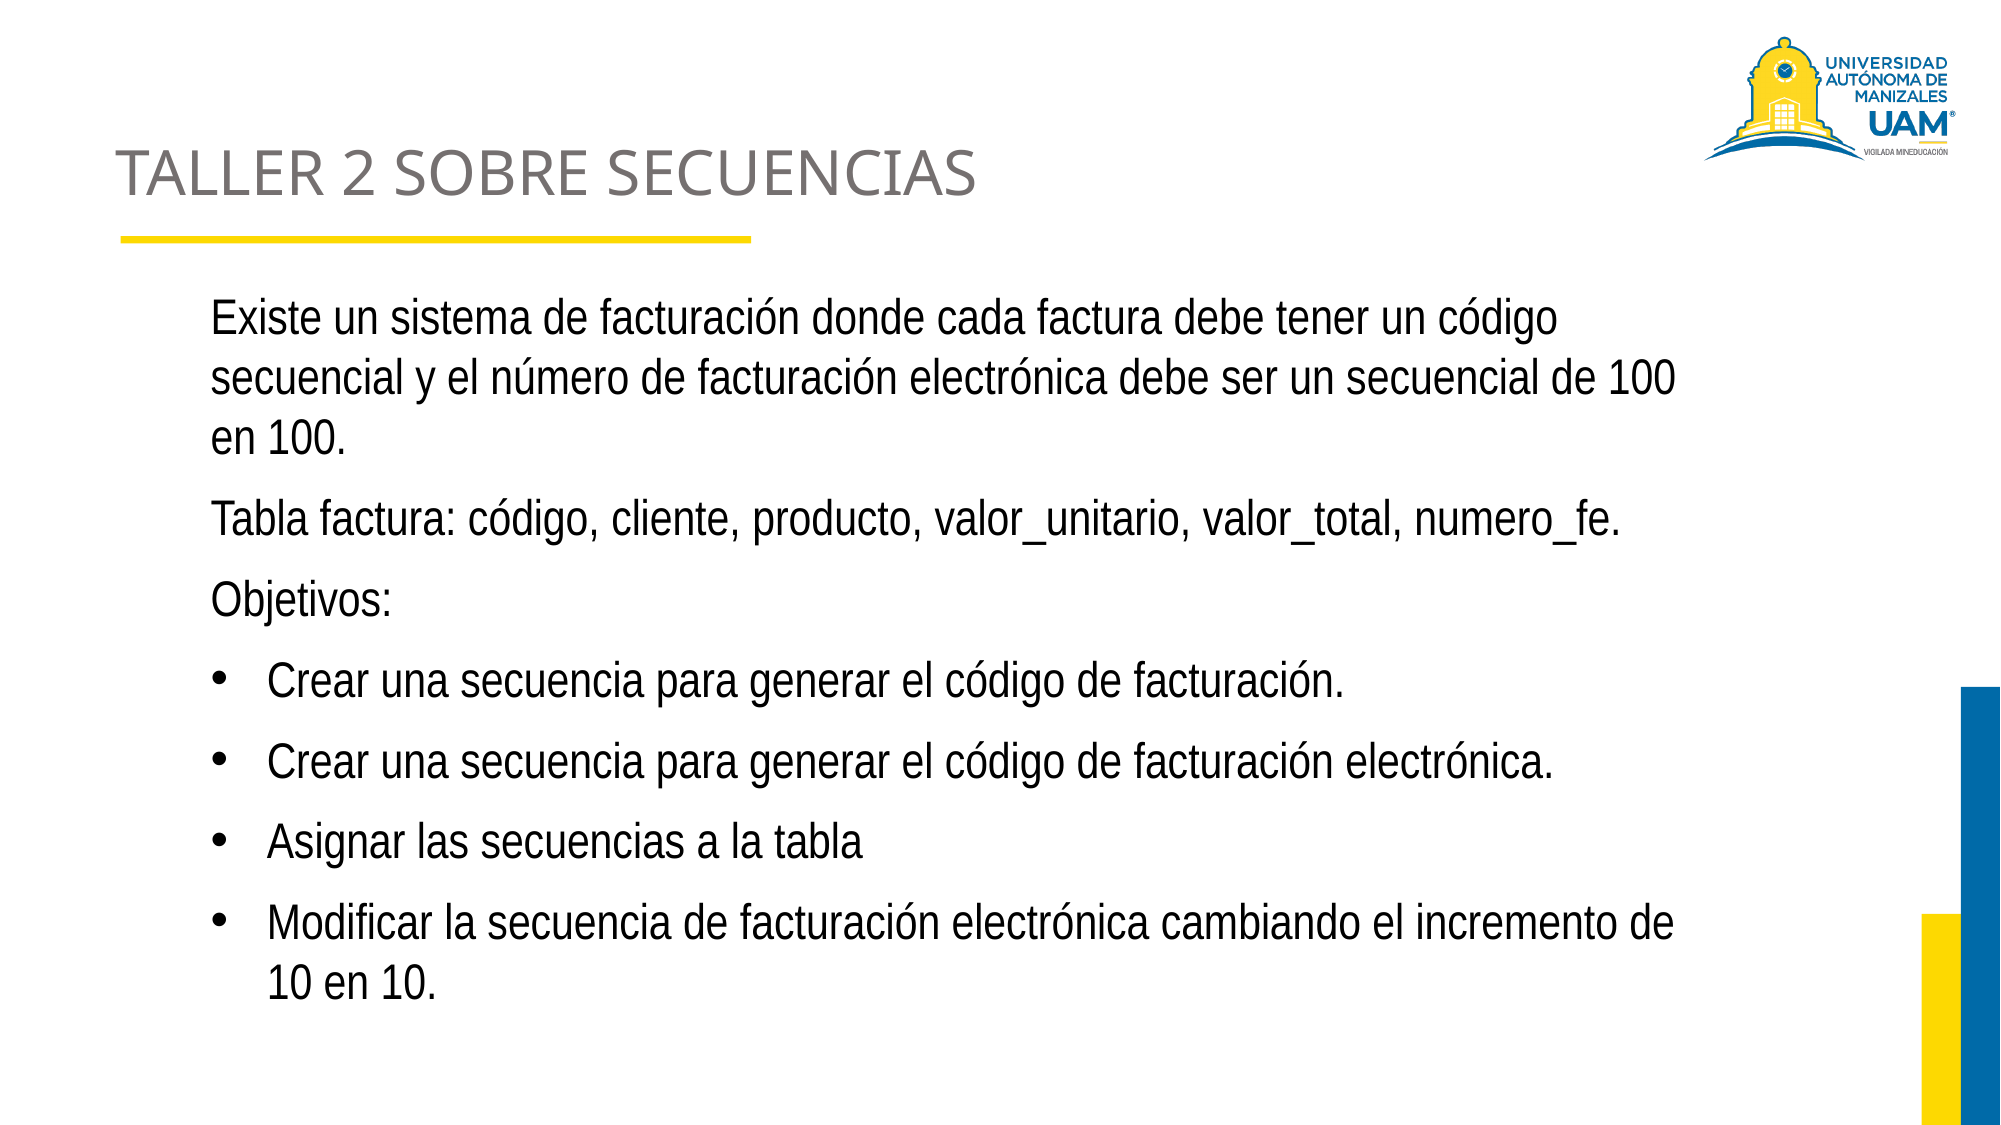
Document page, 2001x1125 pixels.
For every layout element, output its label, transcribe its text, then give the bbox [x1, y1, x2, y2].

picture [1683, 13, 1976, 184]
text_box [120, 236, 752, 244]
list Existe un sistema de facturación donde cada factura debe tener un código secuencial y el número de facturación electrónica debe ser un secuencial de 100 en 100. Tabla factura: código, cliente, producto, valor_unitario, valor_total, numero_fe. Objetivos: Crear una secuencia para generar el código de facturación. Crear una secuencia para generar el código de facturación electrónica. Asignar las secuencias a la tabla Modificar la secuencia de facturación electrónica cambiando el incremento de 10 en 10. [120, 277, 1703, 1107]
title TALLER 2 SOBRE SECUENCIAS [100, 90, 1826, 260]
